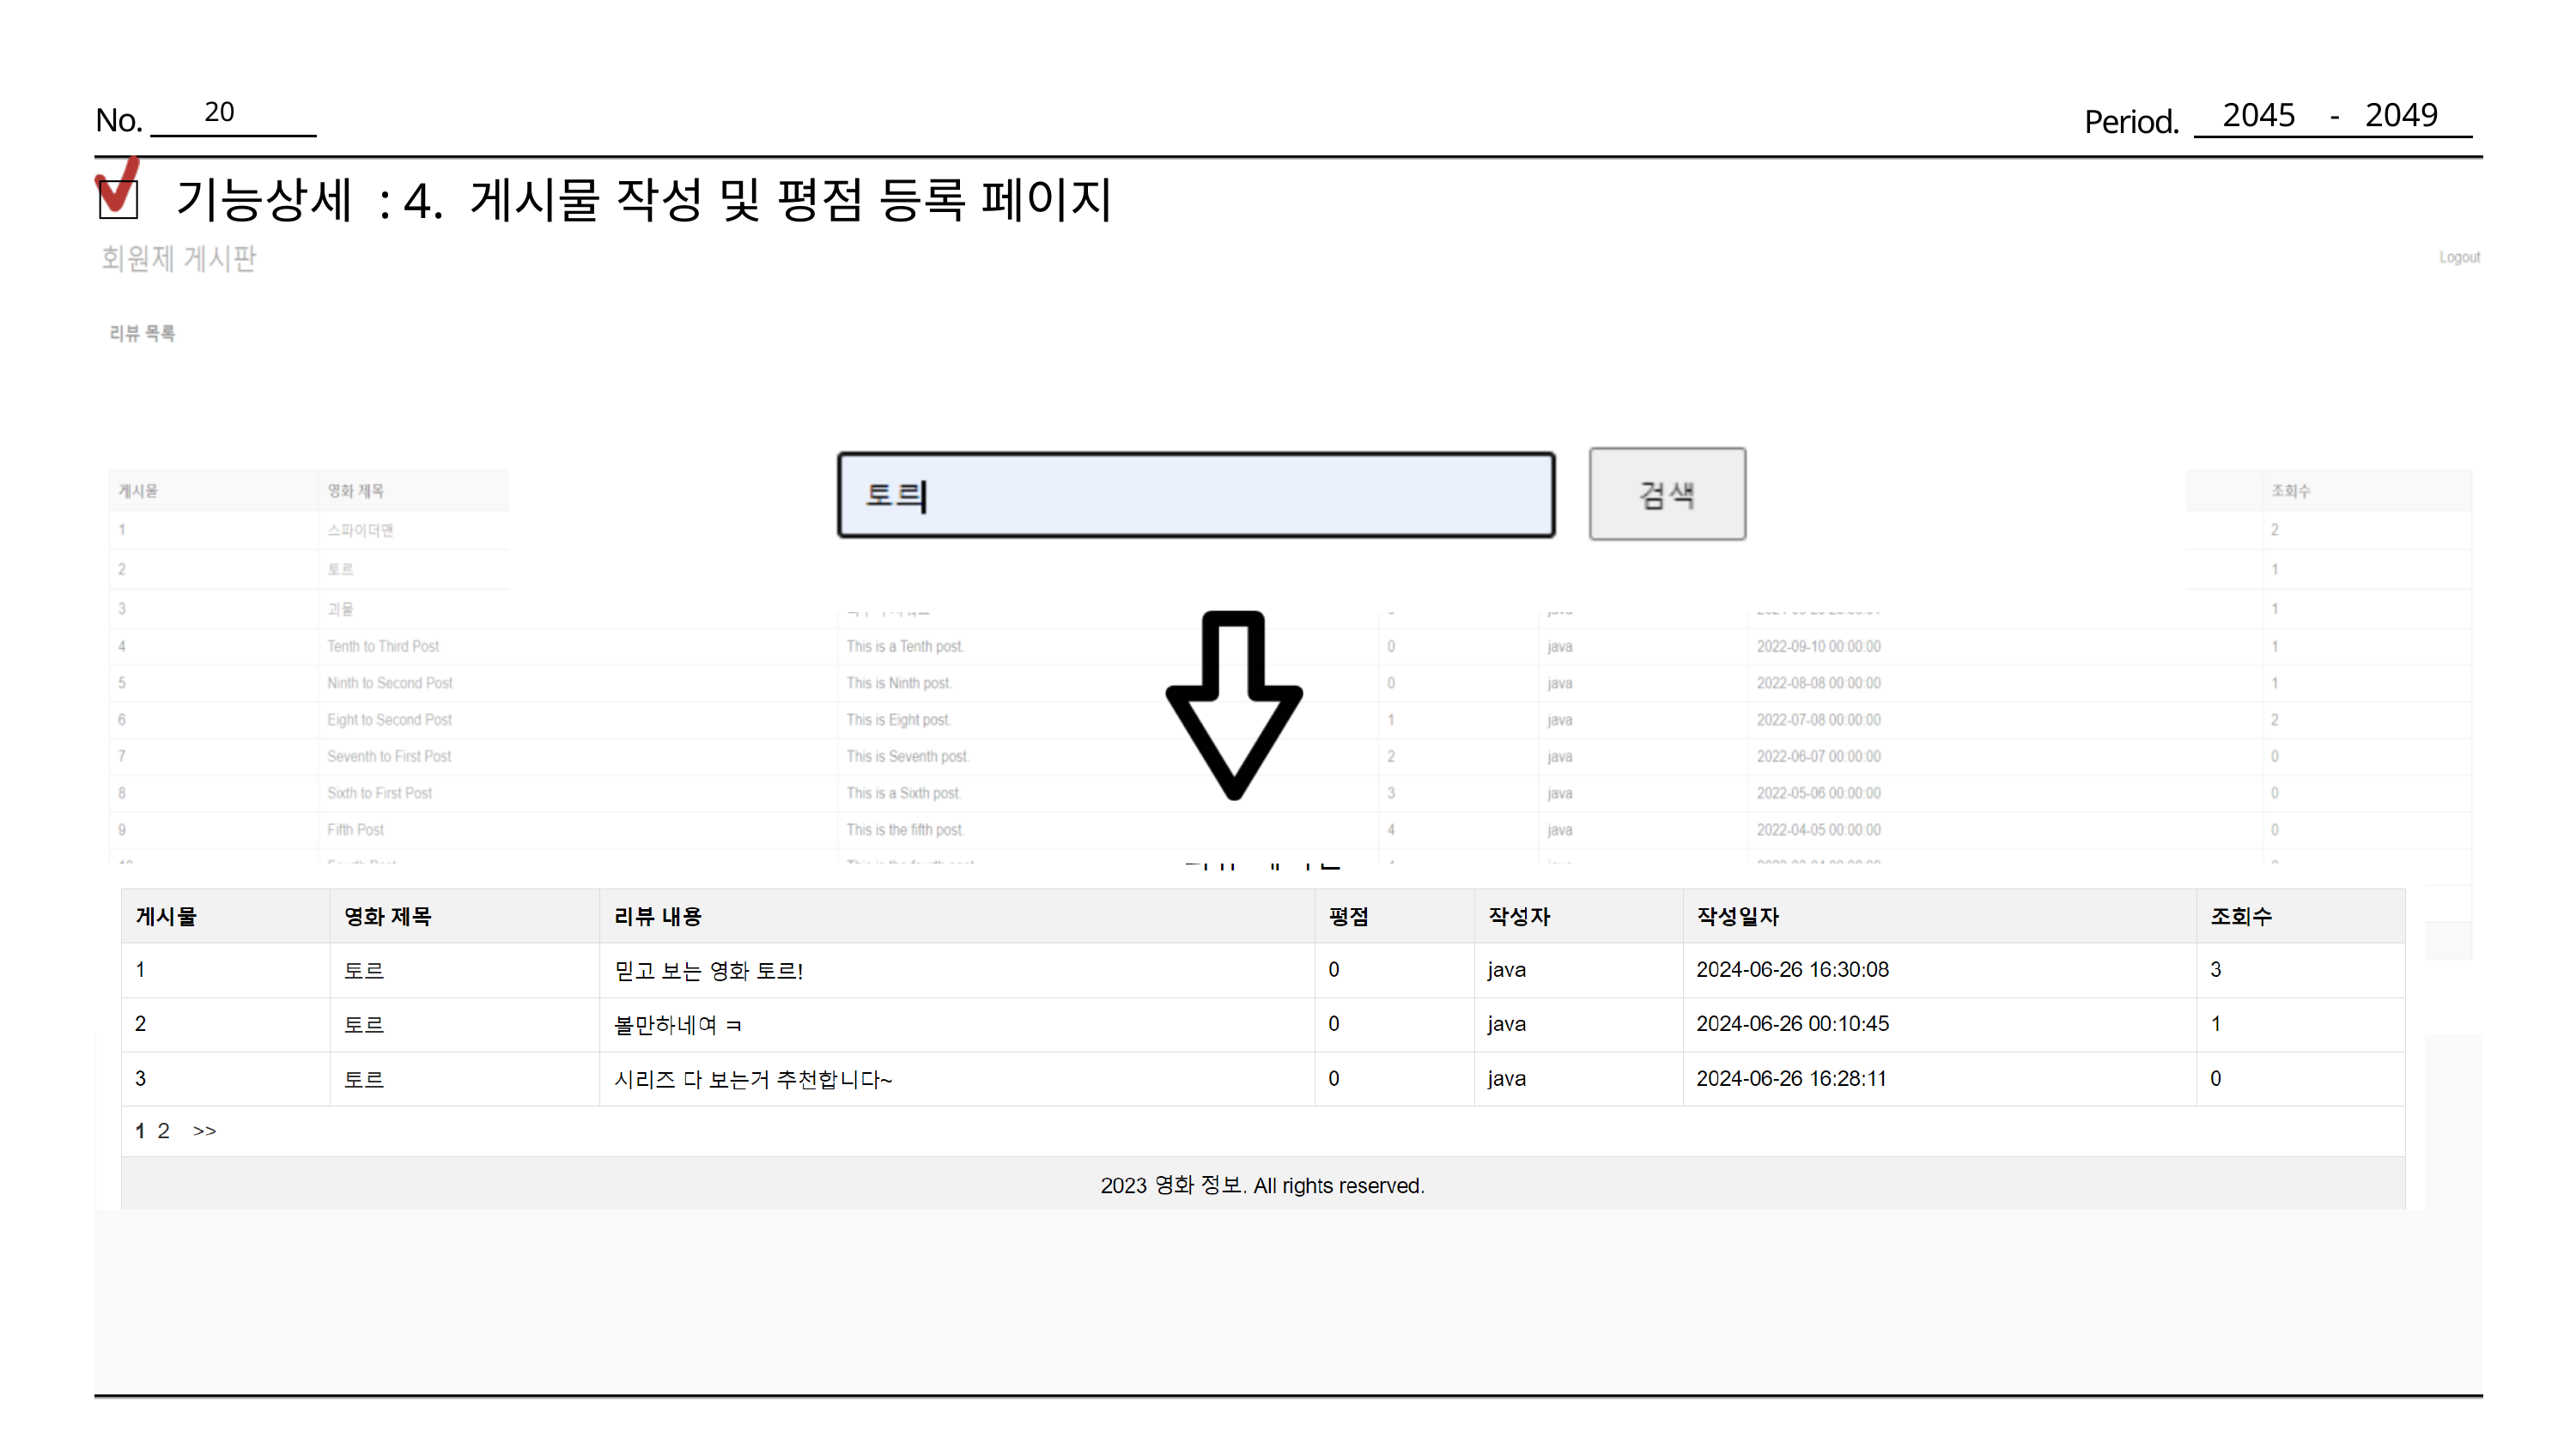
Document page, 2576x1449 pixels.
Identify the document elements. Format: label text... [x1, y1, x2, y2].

picture [94, 155, 2483, 214]
text_box □ 기능상세 : 4. 게시물 작성 및 평점 등록 페이지 [94, 169, 1220, 234]
text_box 20 [137, 93, 302, 131]
text_box 2045 - 2049 [2182, 93, 2480, 138]
picture [94, 235, 2483, 1399]
text_box No. [94, 98, 392, 143]
text_box Period. [2084, 98, 2512, 145]
